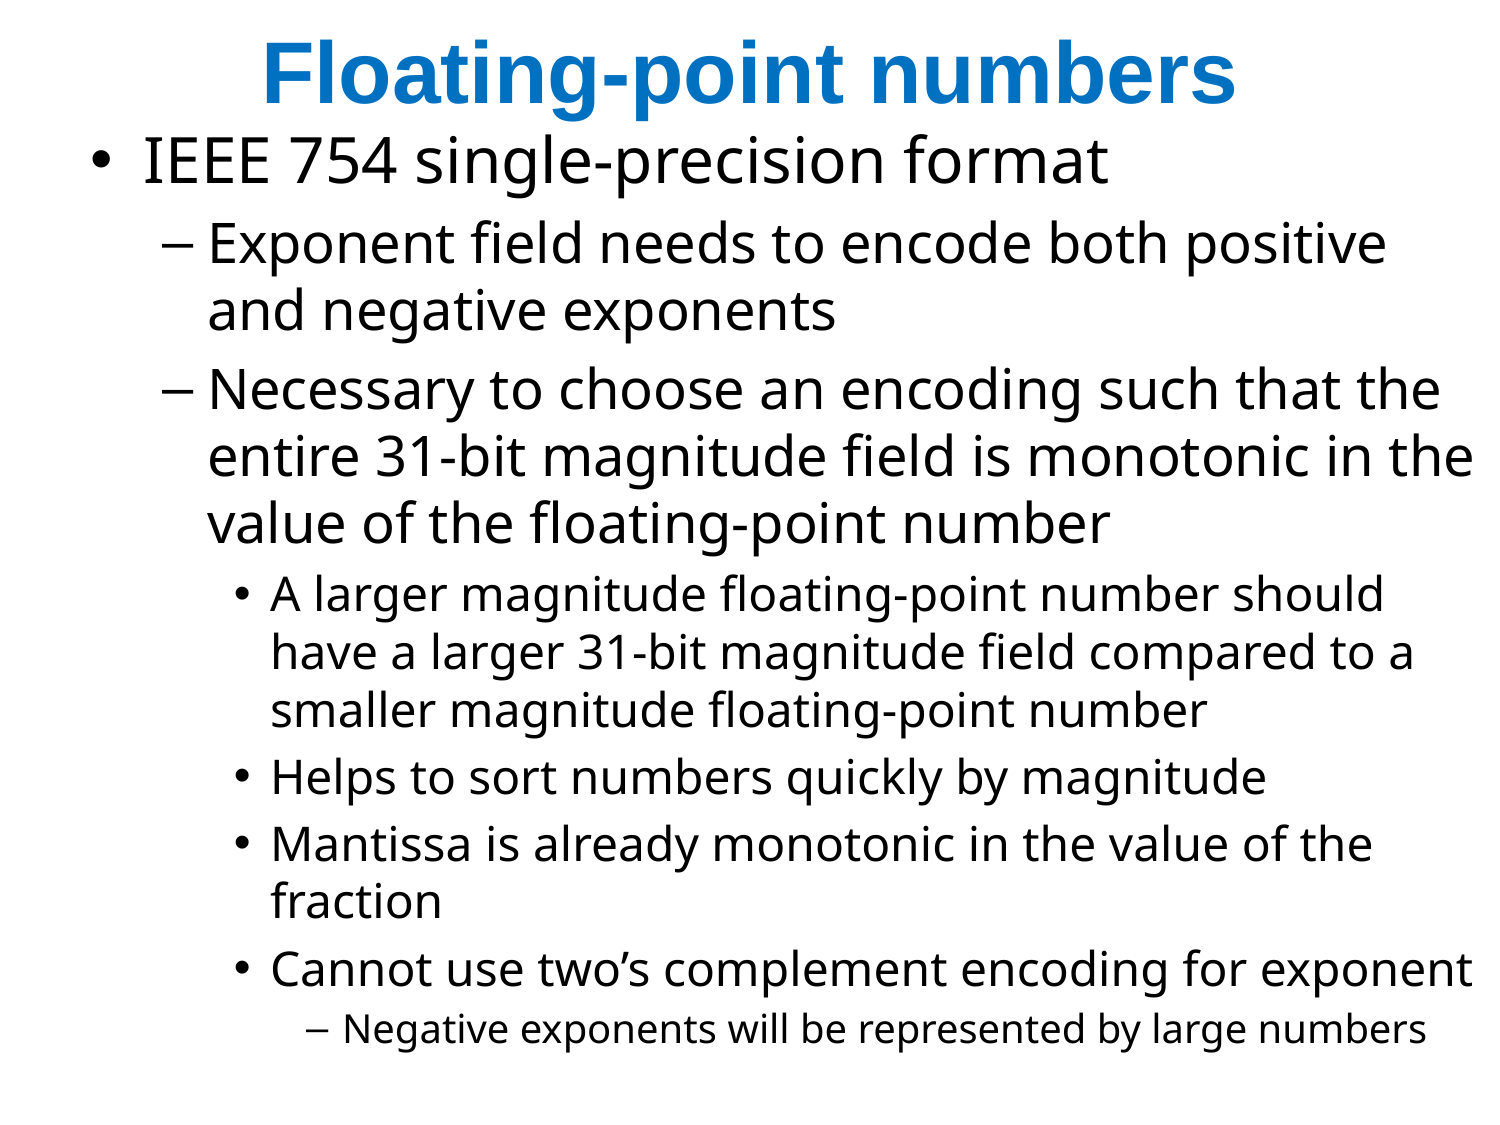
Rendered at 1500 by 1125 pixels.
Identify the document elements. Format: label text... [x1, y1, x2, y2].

title Floating-point numbers [0, 0, 1500, 138]
list IEEE 754 single-precision format Exponent field needs to encode both positive and negative exponents Necessary to choose an encoding such that the entire 31-bit magnitude field is monotonic in the value of the floating-point number A larger magnitude floating-point number should have a larger 31-bit magnitude field compared to a smaller magnitude floating-point number Helps to sort numbers quickly by magnitude Mantissa is already monotonic in the value of the fraction Cannot use two’s complement encoding for exponent Negative exponents will be represented by large numbers [75, 112, 1500, 1125]
